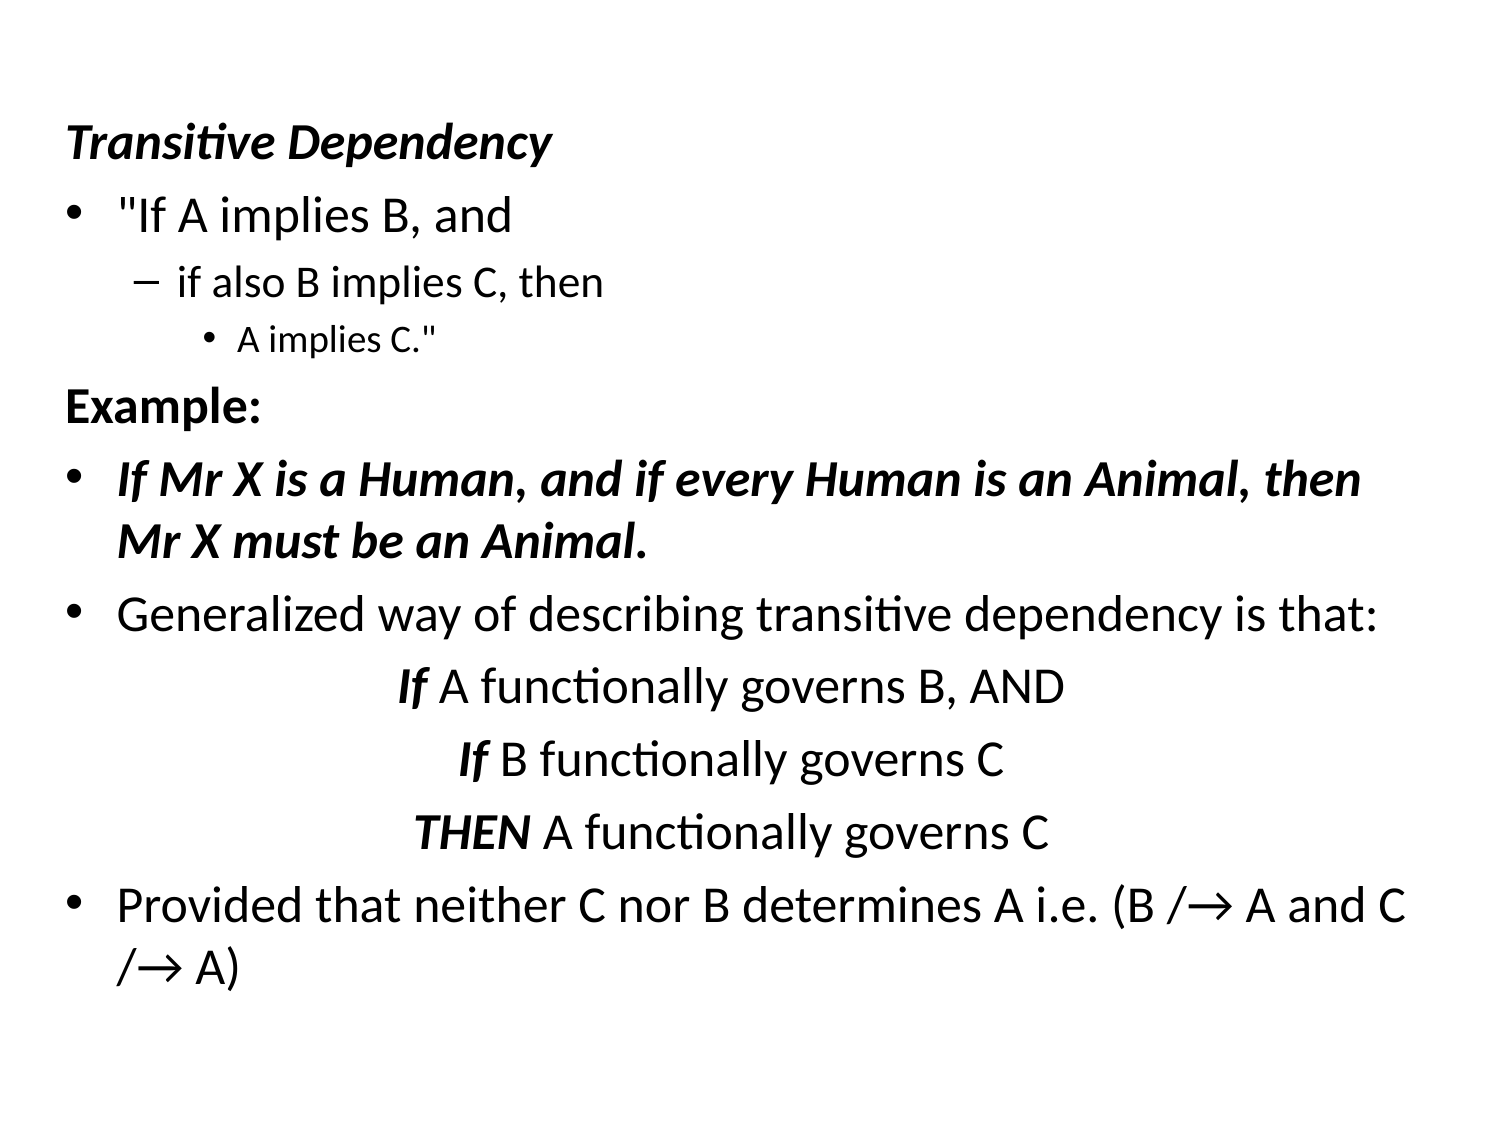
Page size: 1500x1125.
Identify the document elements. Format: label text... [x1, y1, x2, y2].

list Transitive Dependency "If A implies B, and if also B implies C, then A implies C." Example: If Mr X is a Human, and if every Human is an Animal, then Mr X must be an Animal. Generalized way of describing transitive dependency is that: If A functionally governs B, AND If B functionally governs C THEN A functionally governs C Provided that neither C nor B determines A i.e. (B /→ A and C /→ A) [50, 99, 1425, 1013]
